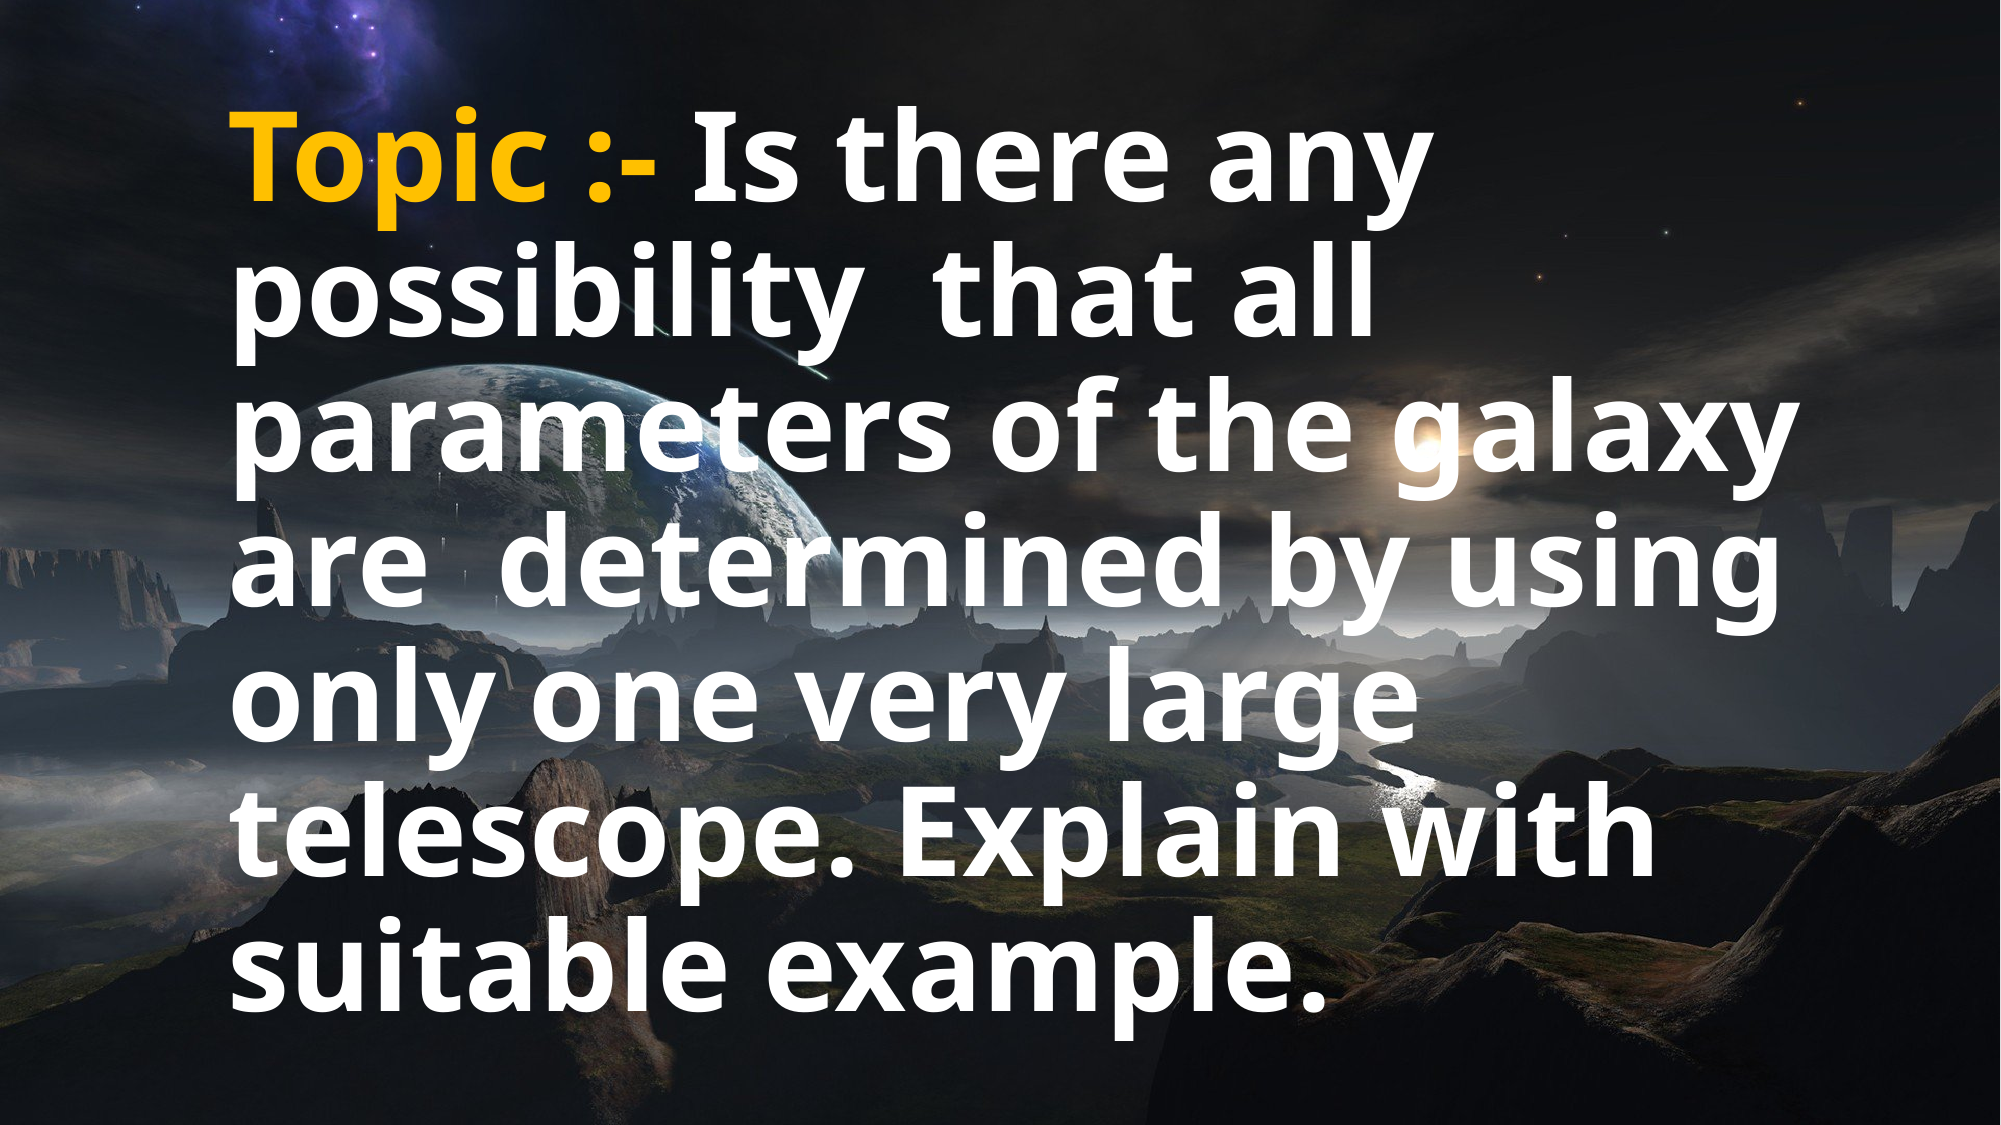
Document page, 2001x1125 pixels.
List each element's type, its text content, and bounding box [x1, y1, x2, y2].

picture [0, 0, 2001, 1125]
title Topic :- Is there any possibility that all parameters of the galaxy are determined by using only one very large telescope. Explain with suitable example. [212, 456, 1938, 675]
